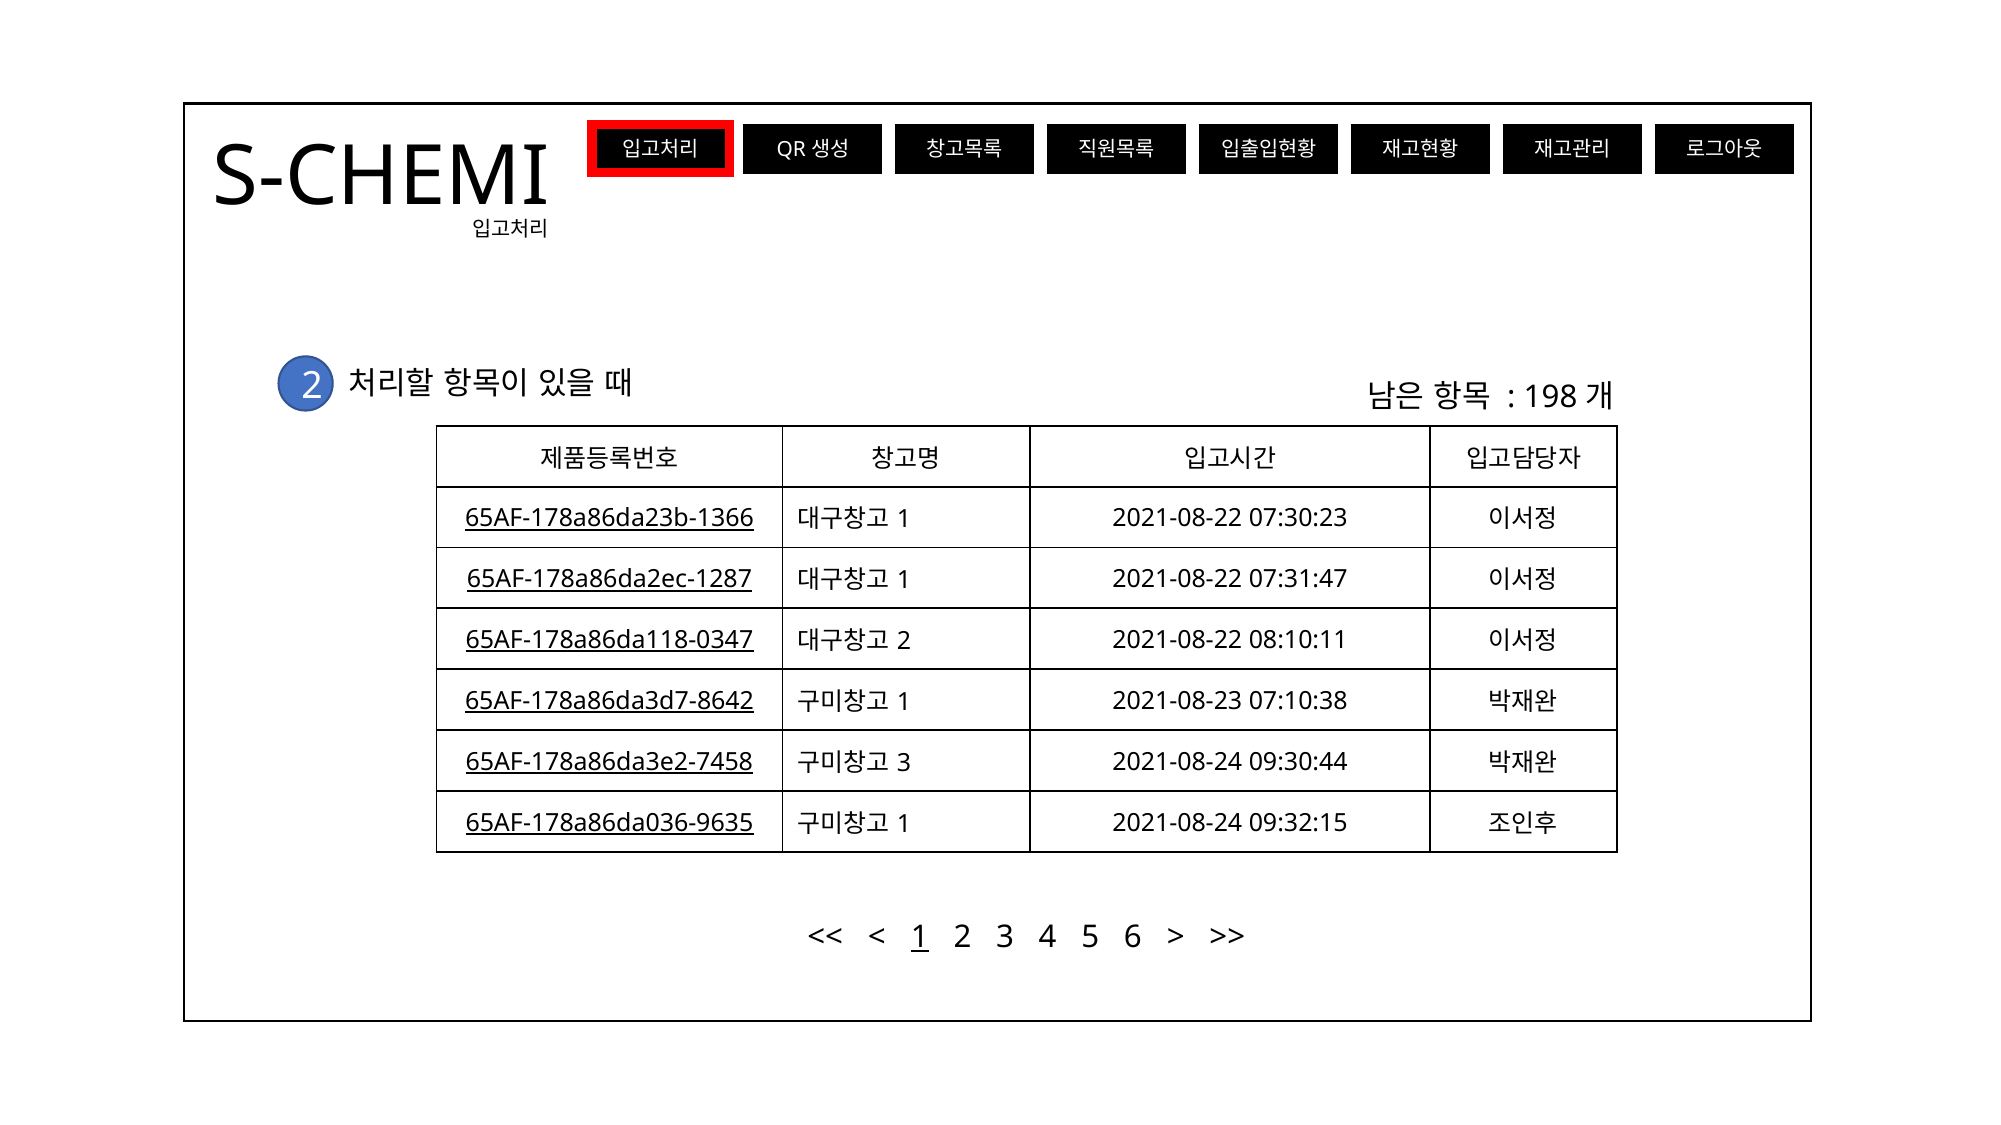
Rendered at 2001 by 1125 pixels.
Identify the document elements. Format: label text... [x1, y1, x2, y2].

table_cell 구미창고1 [783, 792, 1029, 851]
text_box 로그아웃 [1655, 124, 1794, 174]
table_cell 구미창고1 [783, 670, 1029, 729]
table_cell 2021-08-24 09:30:44 [1031, 731, 1429, 790]
table_cell 이서정 [1431, 488, 1616, 547]
table_cell 2021-08-23 07:10:38 [1031, 670, 1429, 729]
table_cell 이서정 [1431, 548, 1616, 607]
text_box [183, 102, 1812, 1022]
table_cell 박재완 [1431, 731, 1616, 790]
table_cell 2021-08-22 07:30:23 [1031, 488, 1429, 547]
text_box << < 1 2 3 4 5 6 > >> [792, 908, 1261, 962]
table_cell 2021-08-24 09:32:15 [1031, 792, 1429, 851]
text_box 입출입현황 [1199, 124, 1338, 174]
table_cell 구미창고3 [783, 731, 1029, 790]
text_box 창고목록 [895, 124, 1034, 174]
table_cell 65AF-178a86da036-9635 [437, 792, 782, 851]
table_cell 2021-08-22 08:10:11 [1031, 609, 1429, 668]
table_cell 대구창고2 [783, 609, 1029, 668]
text_box QR생성 [743, 124, 882, 174]
text_box 재고관리 [1503, 124, 1642, 174]
table_header 제품등록번호 [437, 427, 782, 486]
text_box 남은 항목 : 198개 [1352, 368, 1657, 421]
text_box 입고처리 [591, 124, 730, 174]
table_cell 조인후 [1431, 792, 1616, 851]
text_box 직원목록 [1047, 124, 1186, 174]
text_box S-CHEMI [197, 113, 592, 229]
text_box 처리할 항목이 있을 때 [333, 356, 687, 409]
table_cell 대구창고1 [783, 548, 1029, 607]
table_header 입고시간 [1031, 427, 1429, 486]
table_cell 대구창고1 [783, 488, 1029, 547]
table_header 창고명 [783, 427, 1029, 486]
table_cell 65AF-178a86da2ec-1287 [437, 548, 782, 607]
text_box 재고현황 [1351, 124, 1490, 174]
table_cell 65AF-178a86da118-0347 [437, 609, 782, 668]
text_box 입고처리 [457, 208, 583, 249]
table_header 입고담당자 [1431, 427, 1616, 486]
table_cell 이서정 [1431, 609, 1616, 668]
table_cell 65AF-178a86da3d7-8642 [437, 670, 782, 729]
table_cell 박재완 [1431, 670, 1616, 729]
text_box 2 [277, 355, 333, 412]
table_cell 2021-08-22 07:31:47 [1031, 548, 1429, 607]
table_cell 65AF-178a86da3e2-7458 [437, 731, 782, 790]
table_cell 65AF-178a86da23b-1366 [437, 488, 782, 547]
